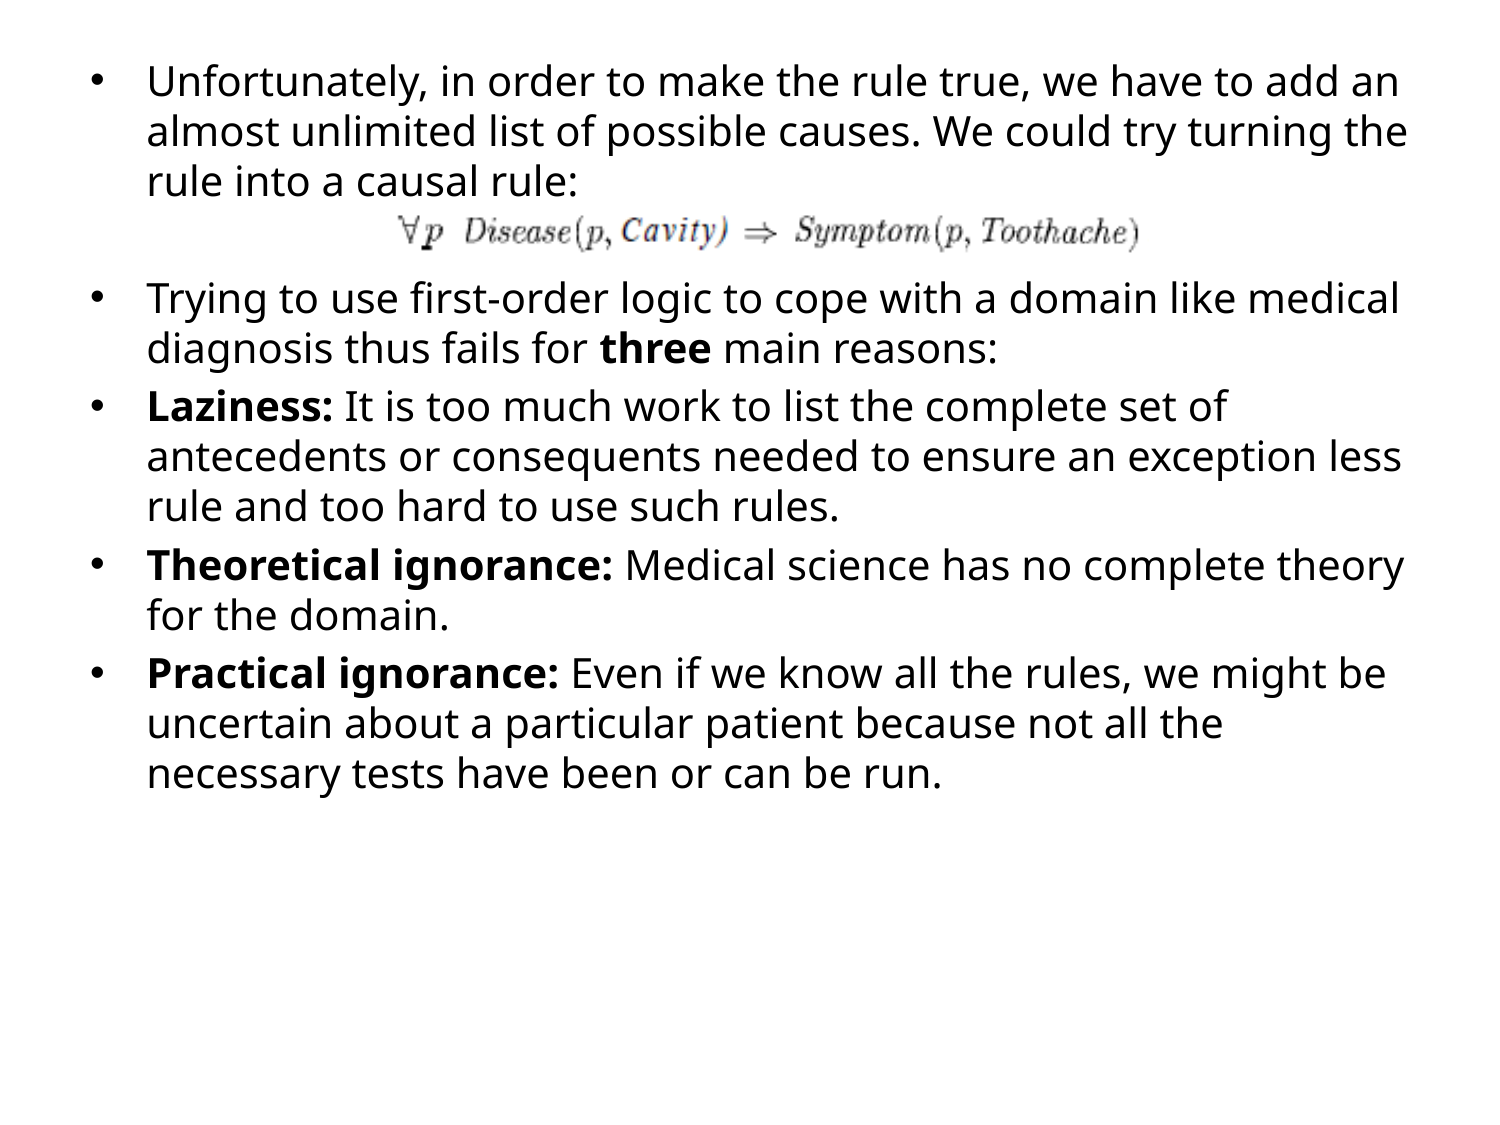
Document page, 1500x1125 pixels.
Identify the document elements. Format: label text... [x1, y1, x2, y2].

list Unfortunately, in order to make the rule true, we have to add an almost unlimited list of possible causes. We could try turning the rule into a causal rule: Trying to use first-order logic to cope with a domain like medical diagnosis thus fails for three main reasons: Laziness: It is too much work to list the complete set of antecedents or consequents needed to ensure an exception less rule and too hard to use such rules. Theoretical ignorance: Medical science has no complete theory for the domain. Practical ignorance: Even if we know all the rules, we might be uncertain about a particular patient because not all the necessary tests have been or can be run. [75, 46, 1425, 1005]
picture [386, 198, 1149, 270]
